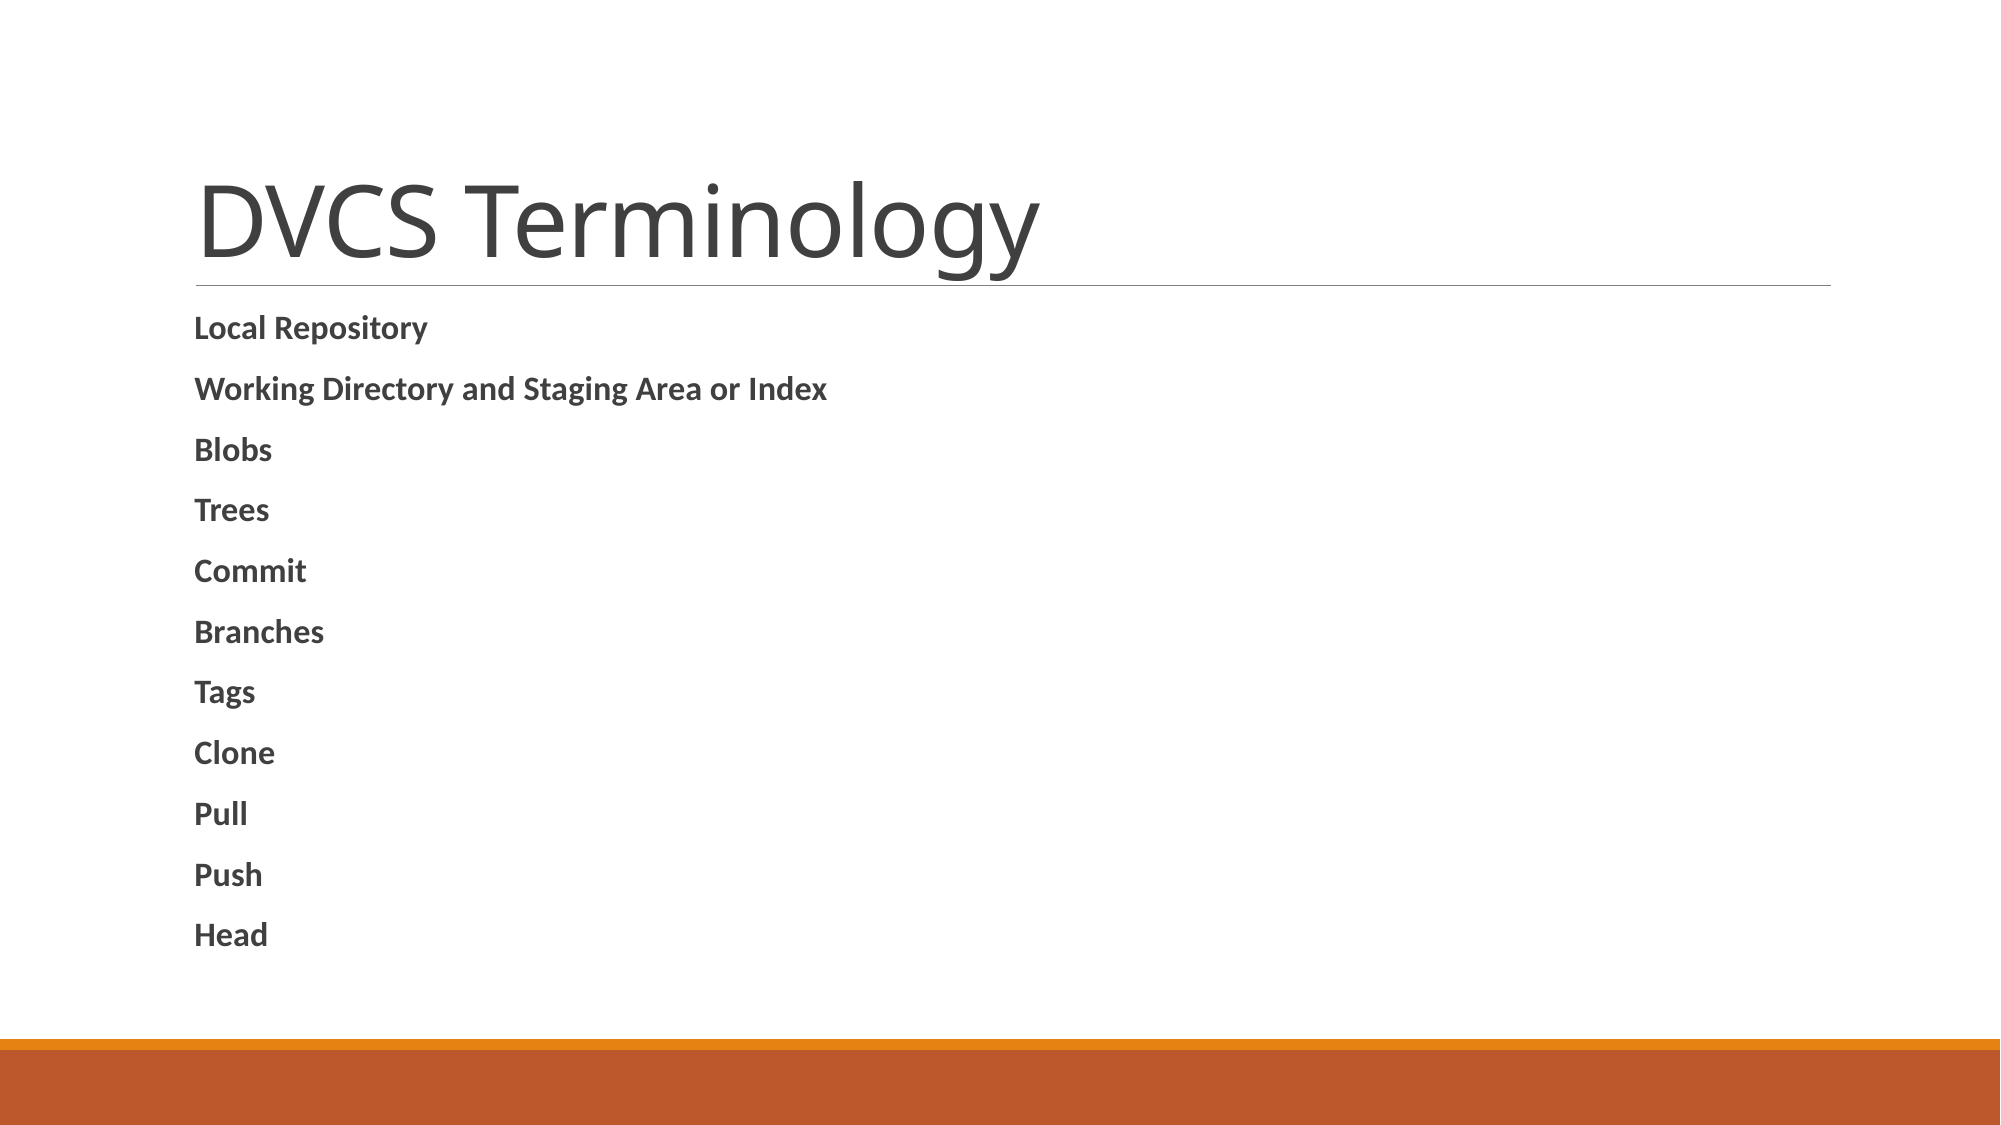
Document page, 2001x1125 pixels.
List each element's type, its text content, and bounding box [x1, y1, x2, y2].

list Local Repository Working Directory and Staging Area or Index Blobs Trees Commit Branches Tags Clone Pull Push Head [180, 302, 1830, 963]
title DVCS Terminology [180, 47, 1830, 285]
